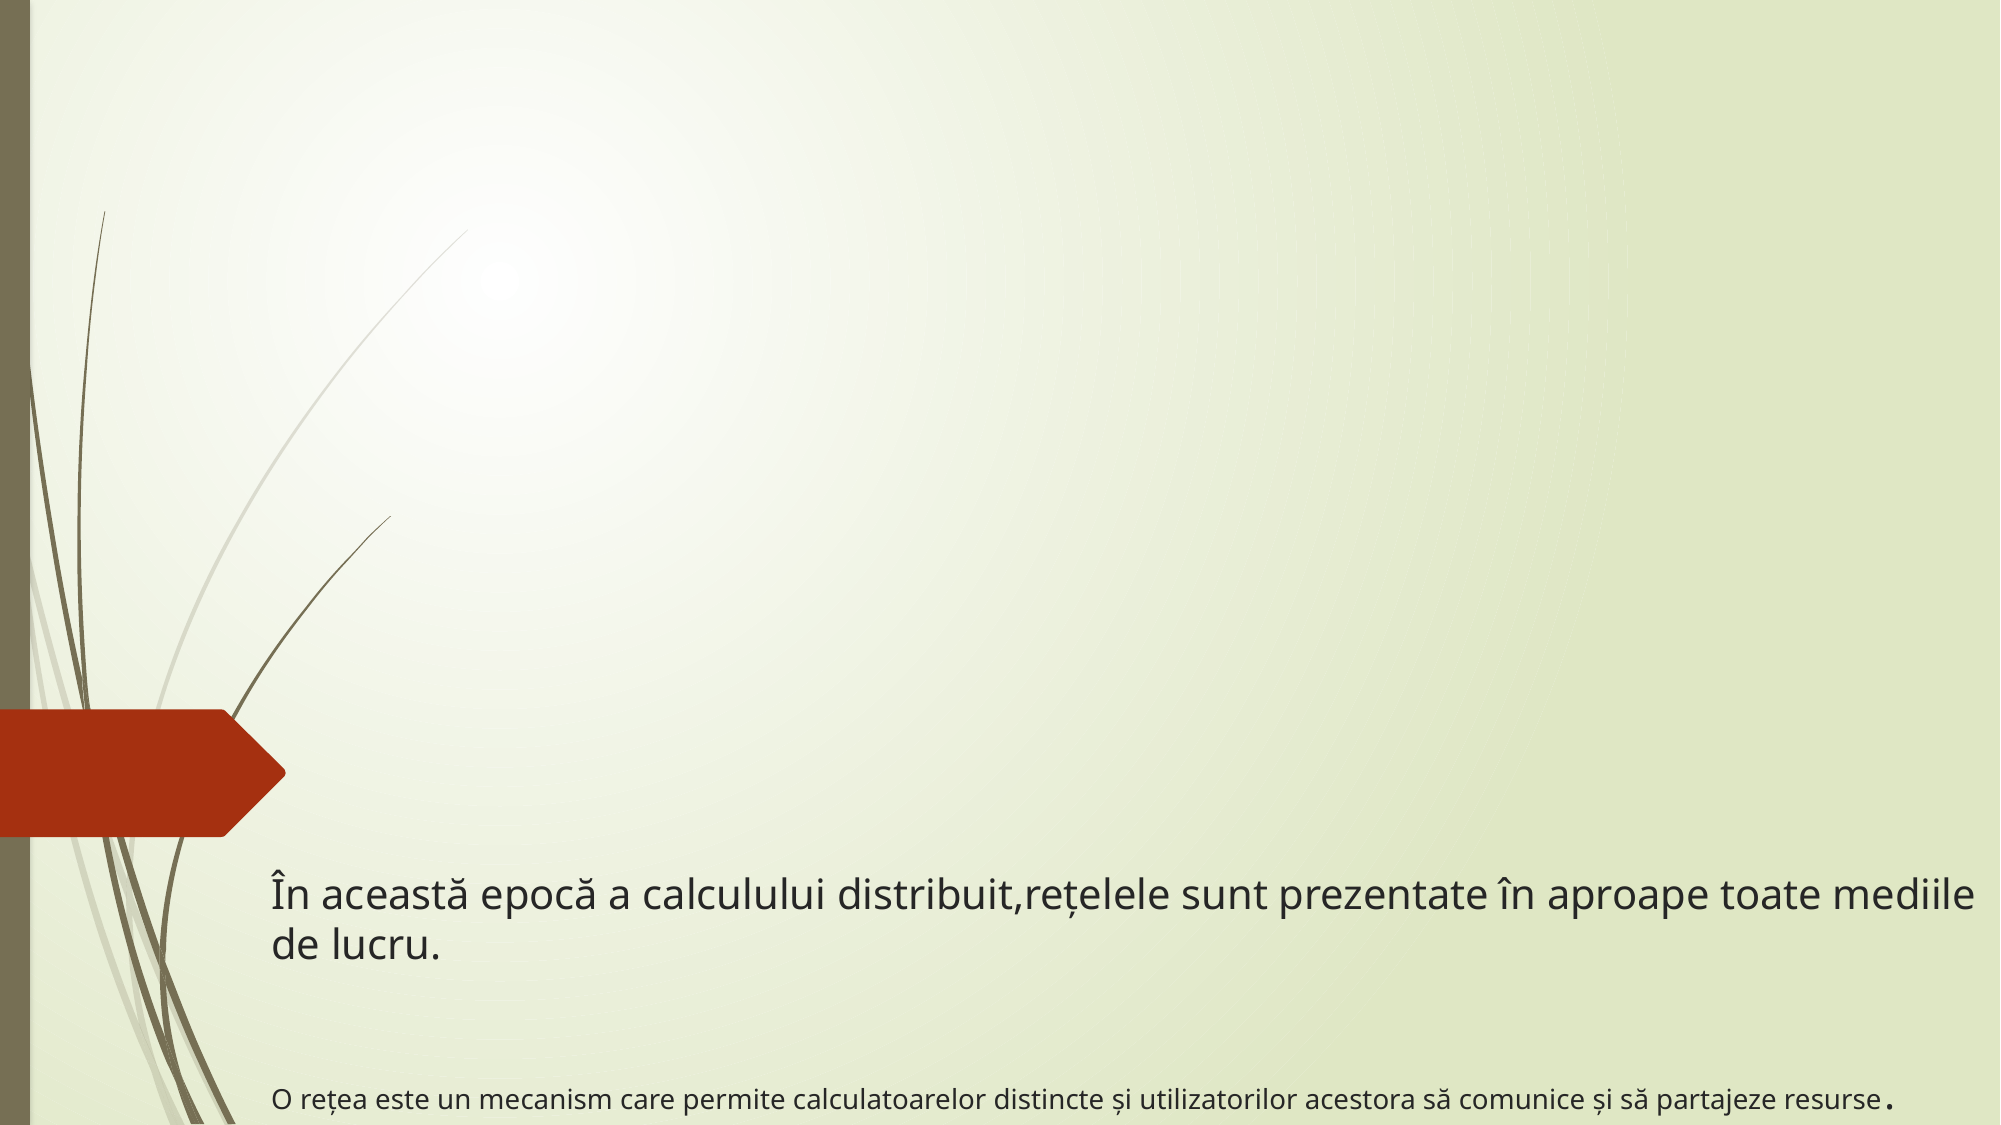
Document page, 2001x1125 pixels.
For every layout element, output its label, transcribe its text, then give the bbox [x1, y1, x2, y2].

title În această epocă a calculului distribuit,reţelele sunt prezentate în aproape toate mediile de lucru. O reţea este un mecanism care permite calculatoarelor distincte şi utilizatorilor acestora să comunice şi să partajeze resurse. [256, 850, 2000, 1125]
